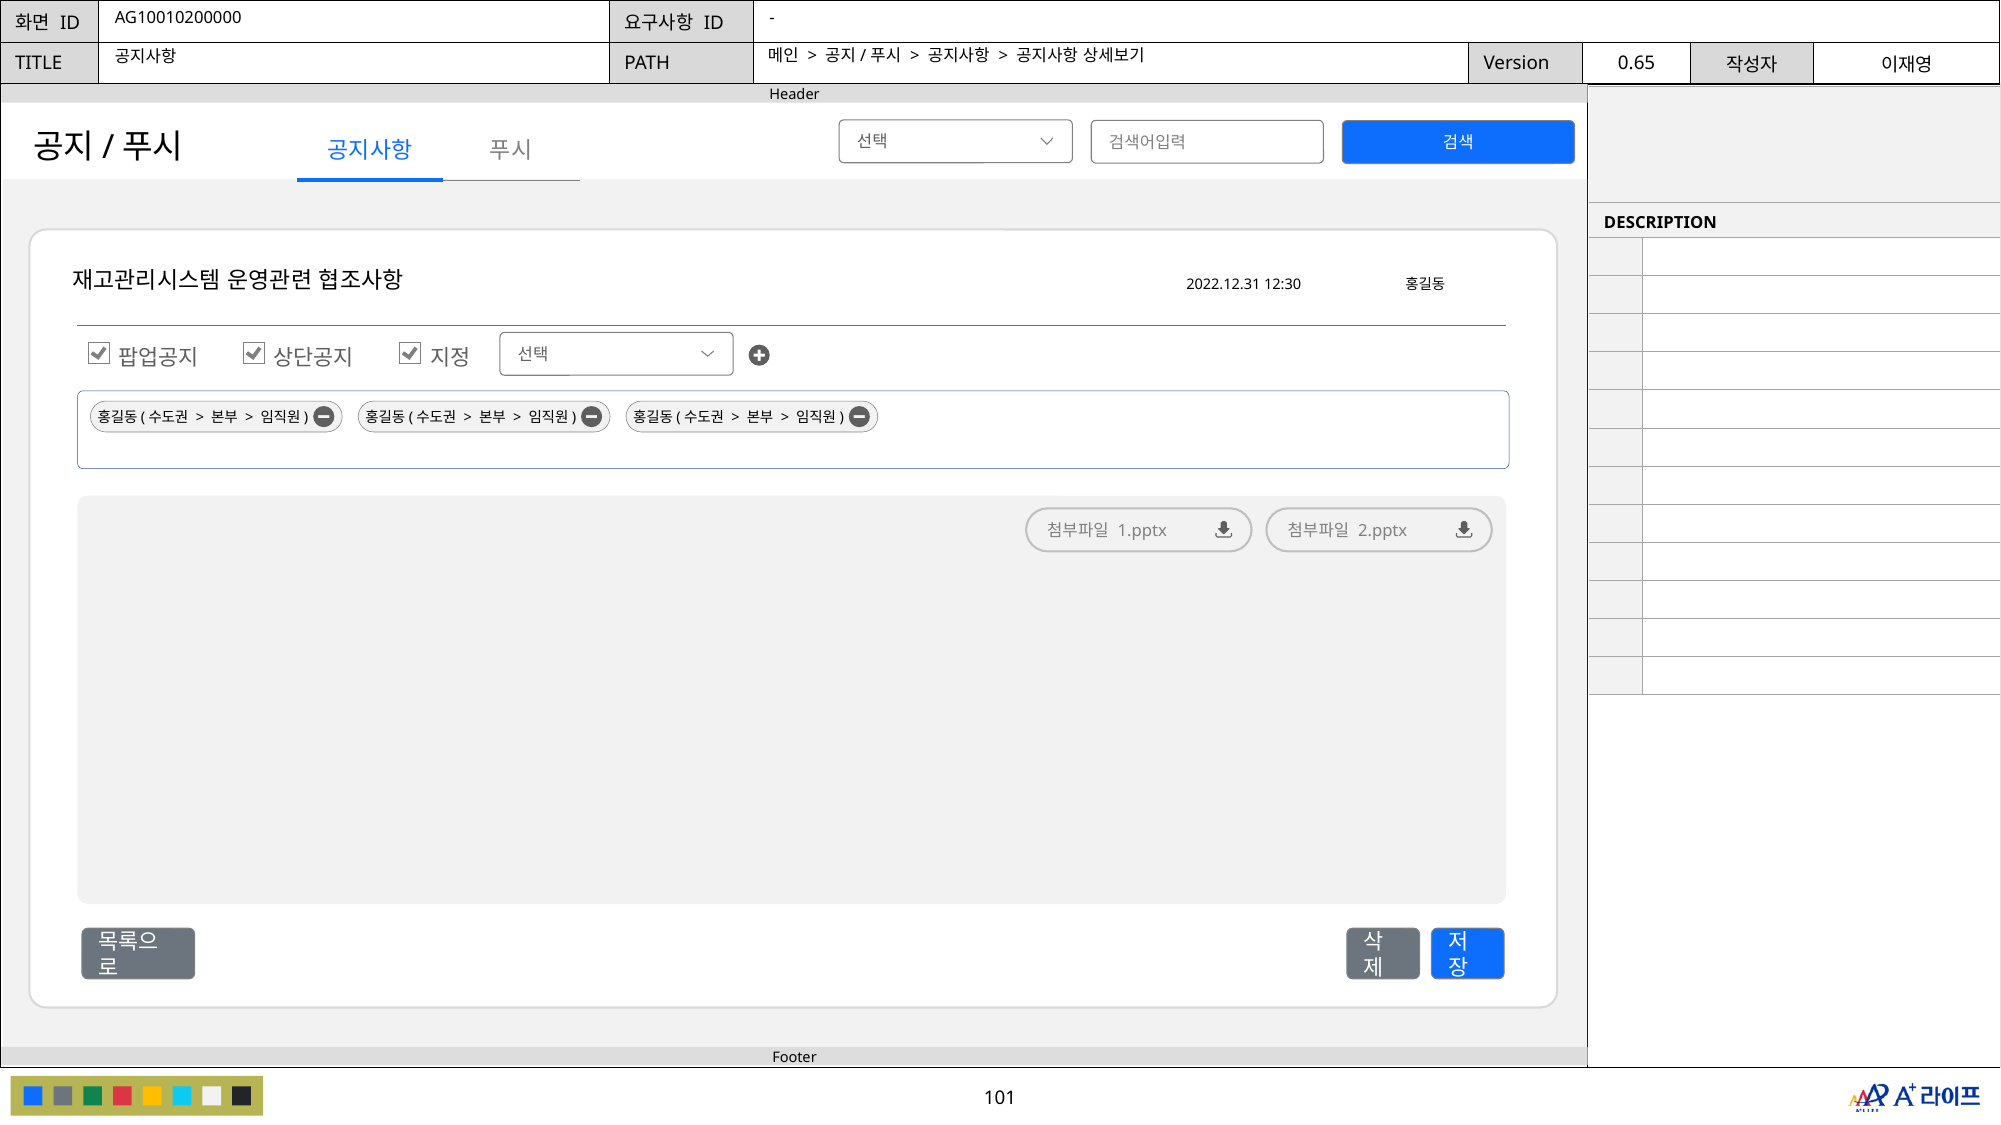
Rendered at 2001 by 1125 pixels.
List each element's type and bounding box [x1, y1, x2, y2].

table_cell [1643, 314, 2000, 351]
text_box [1341, 119, 1576, 165]
picture [1848, 1083, 1980, 1112]
table_cell [1589, 276, 1642, 313]
table_cell [1643, 429, 2000, 466]
table_cell [1643, 543, 2000, 580]
table_cell [1589, 467, 1642, 504]
text_box [1090, 119, 1325, 165]
table_cell [1643, 619, 2000, 656]
table_cell [1643, 352, 2000, 389]
table_header [1589, 87, 2000, 202]
table_cell [1643, 505, 2000, 542]
table_cell [1643, 657, 2000, 694]
table_cell [1643, 467, 2000, 504]
list [99, 41, 607, 72]
table_cell [1589, 429, 1642, 466]
text_box [312, 128, 428, 171]
table_cell [1643, 238, 2000, 275]
table_cell [1643, 276, 2000, 313]
text_box [839, 119, 1073, 164]
text_box [475, 128, 548, 171]
table_cell [1589, 619, 1642, 656]
list [753, 39, 1465, 75]
table_cell [1589, 314, 1642, 351]
text_box [28, 228, 1559, 1009]
table_cell [1589, 352, 1642, 389]
table_cell [1589, 657, 1642, 694]
table_cell [1589, 390, 1642, 428]
table_cell [1589, 581, 1642, 618]
table_cell [1643, 390, 2000, 428]
text_box [18, 117, 199, 172]
list [754, 1, 1999, 37]
table_cell [1589, 505, 1642, 542]
table_cell [1589, 238, 1642, 275]
table_cell [1643, 581, 2000, 618]
table_cell [1589, 203, 2000, 237]
list [99, 1, 610, 37]
table_cell [1589, 543, 1642, 580]
